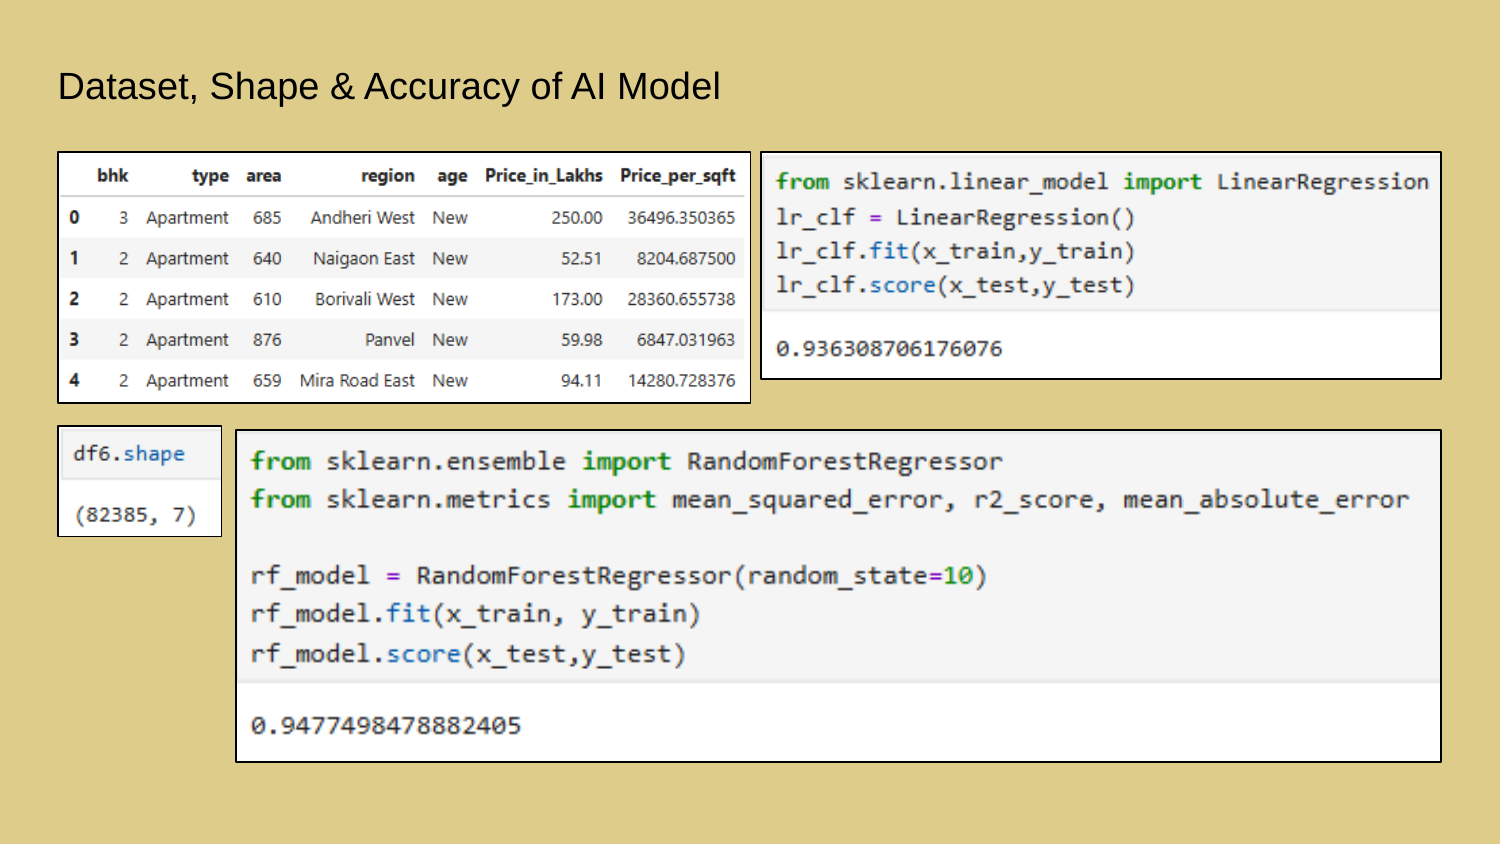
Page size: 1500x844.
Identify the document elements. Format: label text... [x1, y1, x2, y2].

picture [761, 152, 1441, 379]
title Dataset, Shape & Accuracy of AI Model [42, 46, 1441, 141]
picture [58, 426, 221, 536]
picture [236, 430, 1441, 762]
picture [58, 152, 751, 403]
